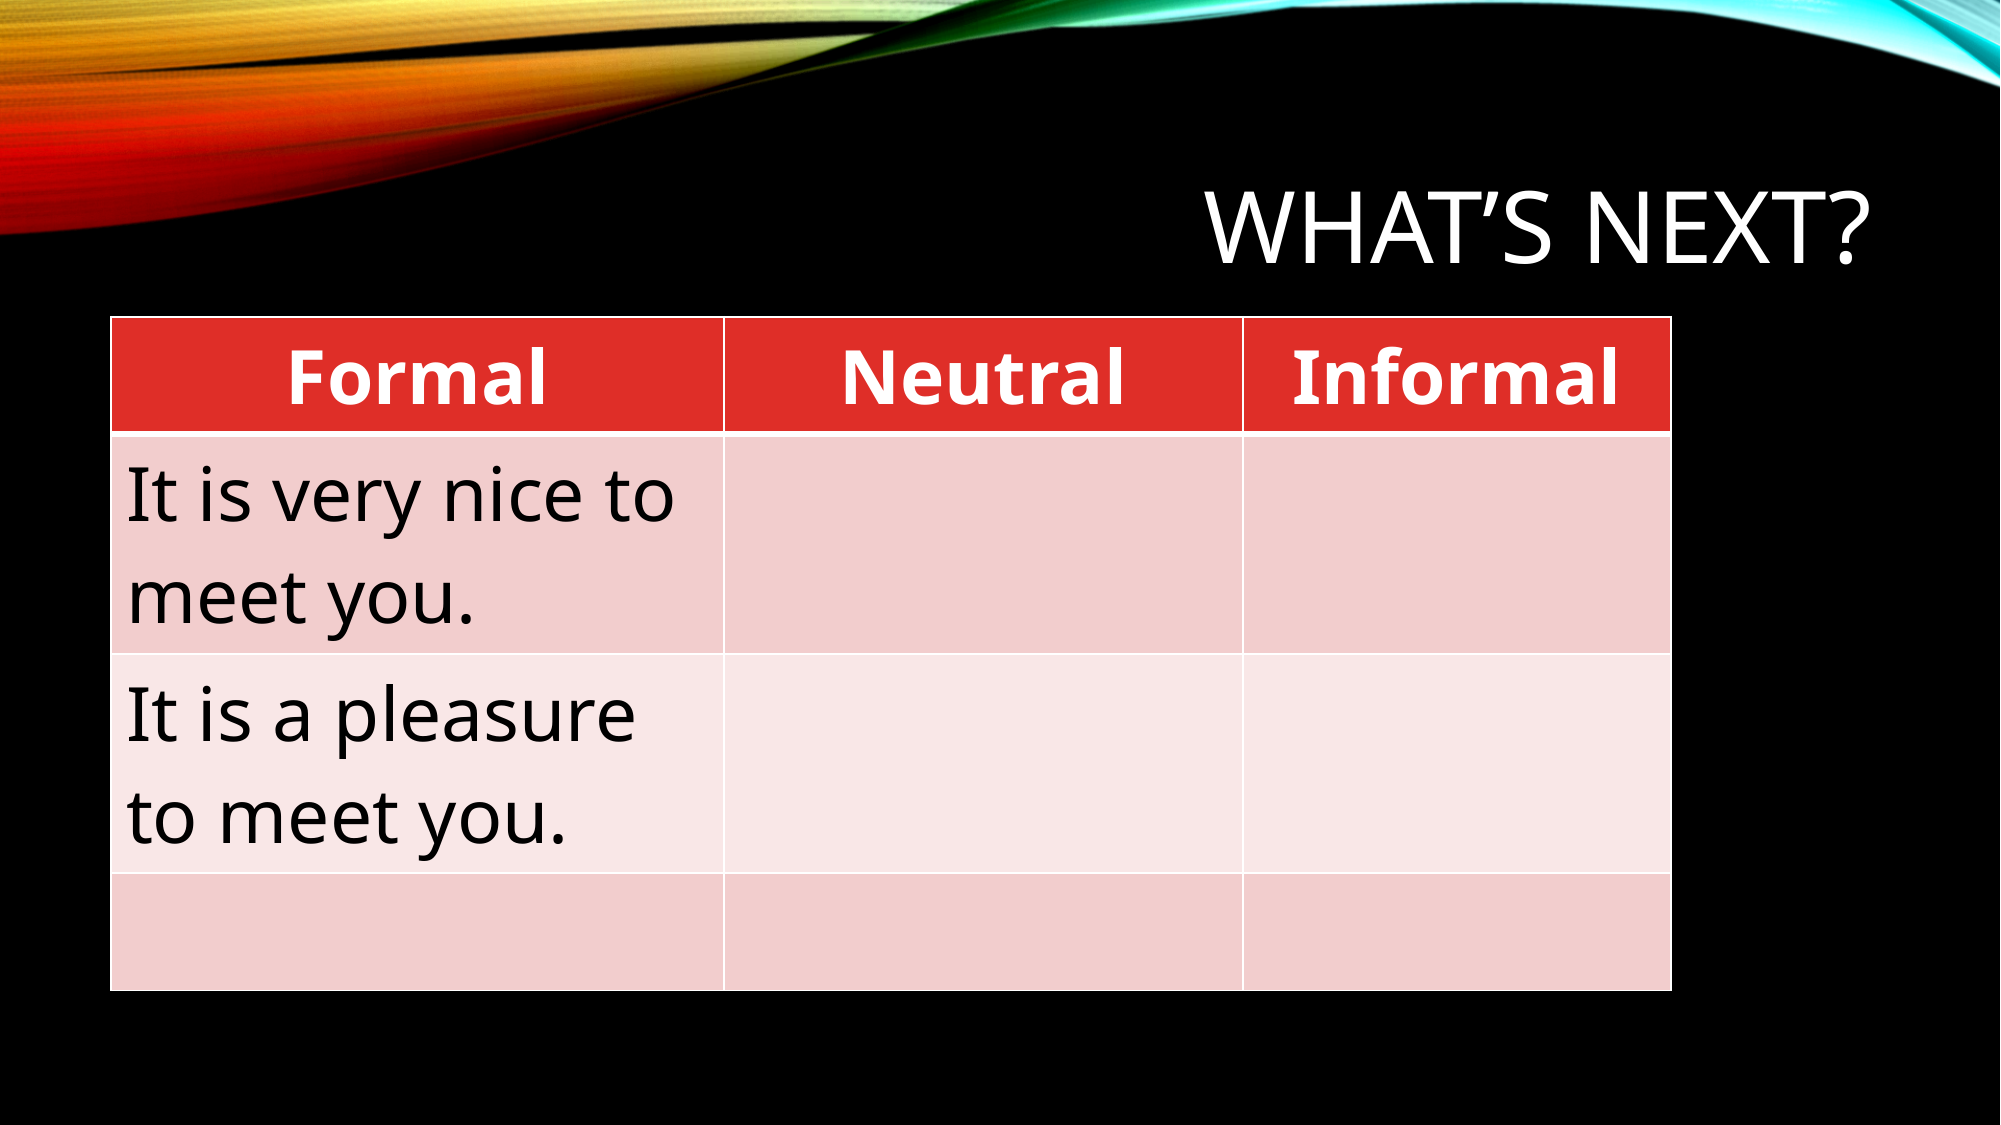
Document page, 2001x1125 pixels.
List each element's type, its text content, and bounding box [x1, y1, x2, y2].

table_cell [725, 655, 1242, 872]
table_cell [1244, 655, 1670, 872]
table_header Informal [1244, 318, 1670, 431]
table_cell [1244, 437, 1670, 653]
table_cell [112, 874, 723, 990]
title What’s next? [474, 125, 1888, 338]
table_cell [725, 874, 1242, 990]
table_cell [1244, 874, 1670, 990]
table_header Neutral [725, 318, 1242, 431]
table_cell It is a pleasure to meet you. [112, 655, 723, 872]
table_header Formal [112, 318, 723, 431]
picture [0, 0, 2000, 237]
table_cell It is very nice to meet you. [112, 437, 723, 653]
table_cell [725, 437, 1242, 653]
